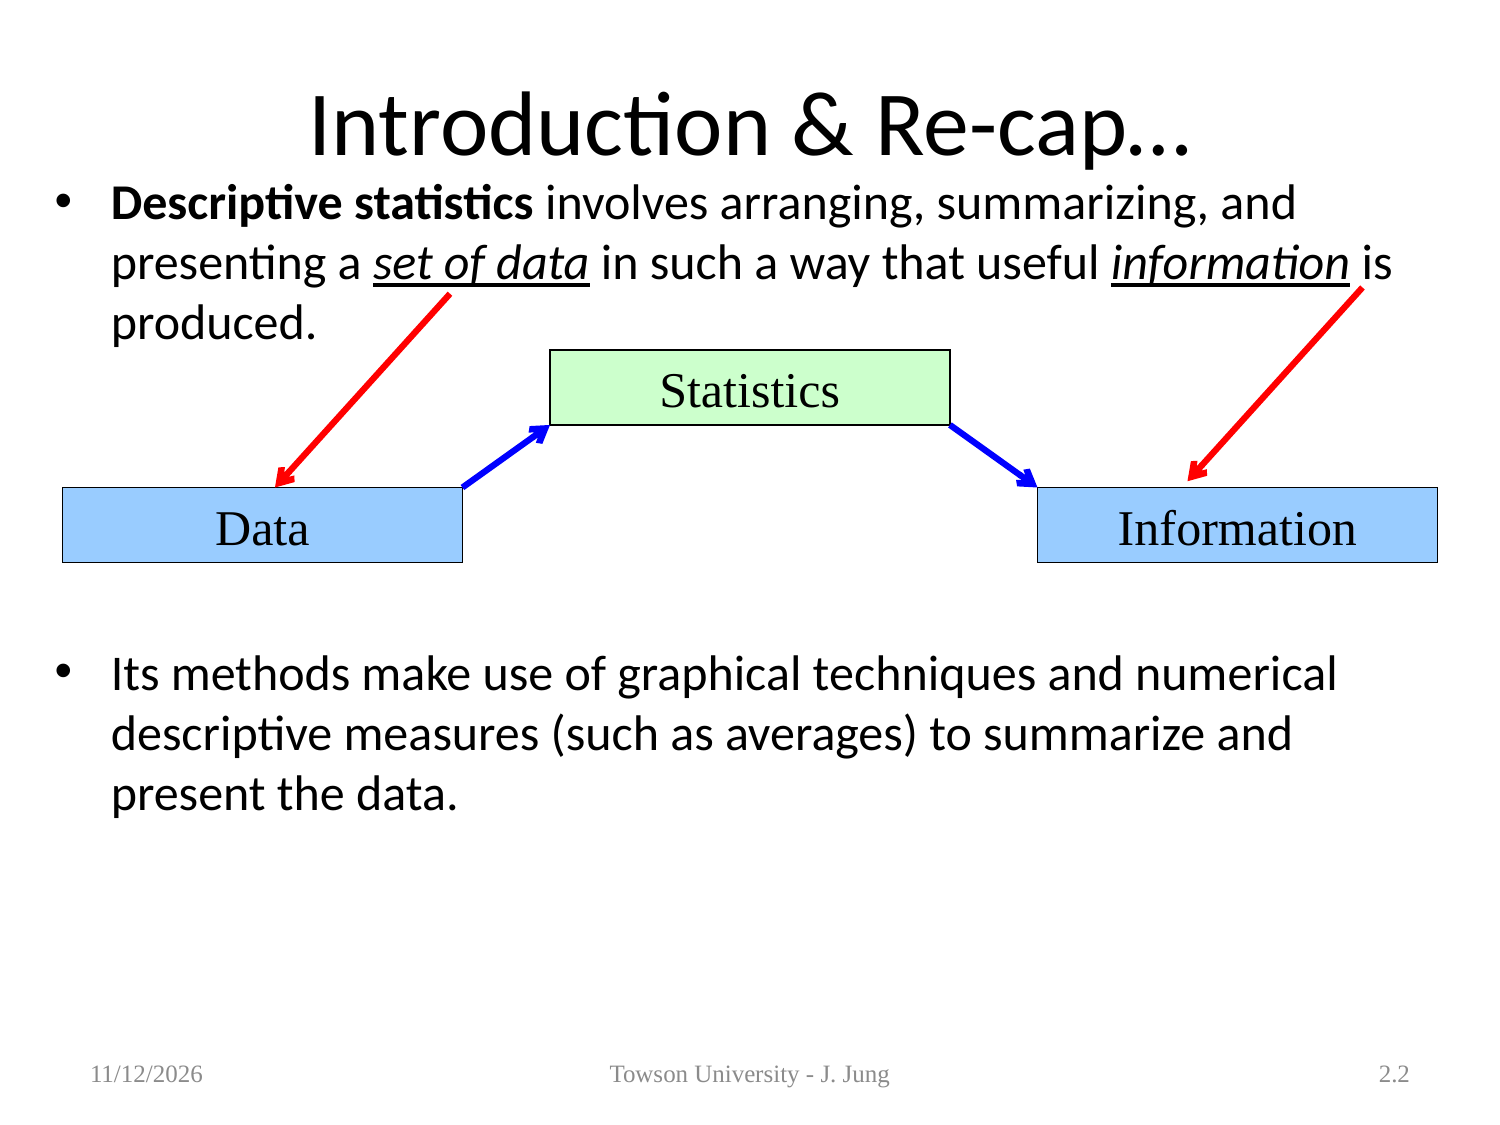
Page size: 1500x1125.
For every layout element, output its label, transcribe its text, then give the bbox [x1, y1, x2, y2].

title Introduction & Re-cap… [75, 24, 1425, 162]
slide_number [75, 1042, 425, 1103]
text_box Information [1037, 487, 1438, 563]
text_box [462, 424, 550, 488]
text_box [1187, 287, 1363, 482]
text_box [274, 293, 451, 488]
text_box Data [62, 487, 463, 563]
text_box Statistics [549, 349, 950, 425]
slide_number 2.2 [1074, 1042, 1425, 1103]
footer Towson University - J. Jung [512, 1042, 988, 1103]
text_box [949, 424, 1038, 488]
list Descriptive statistics involves arranging, summarizing, and presenting a set of data in such a way that useful information is produced. Its methods make use of graphical techniques and numerical descriptive measures (such as averages) to summarize and present the data. [39, 162, 1450, 1050]
